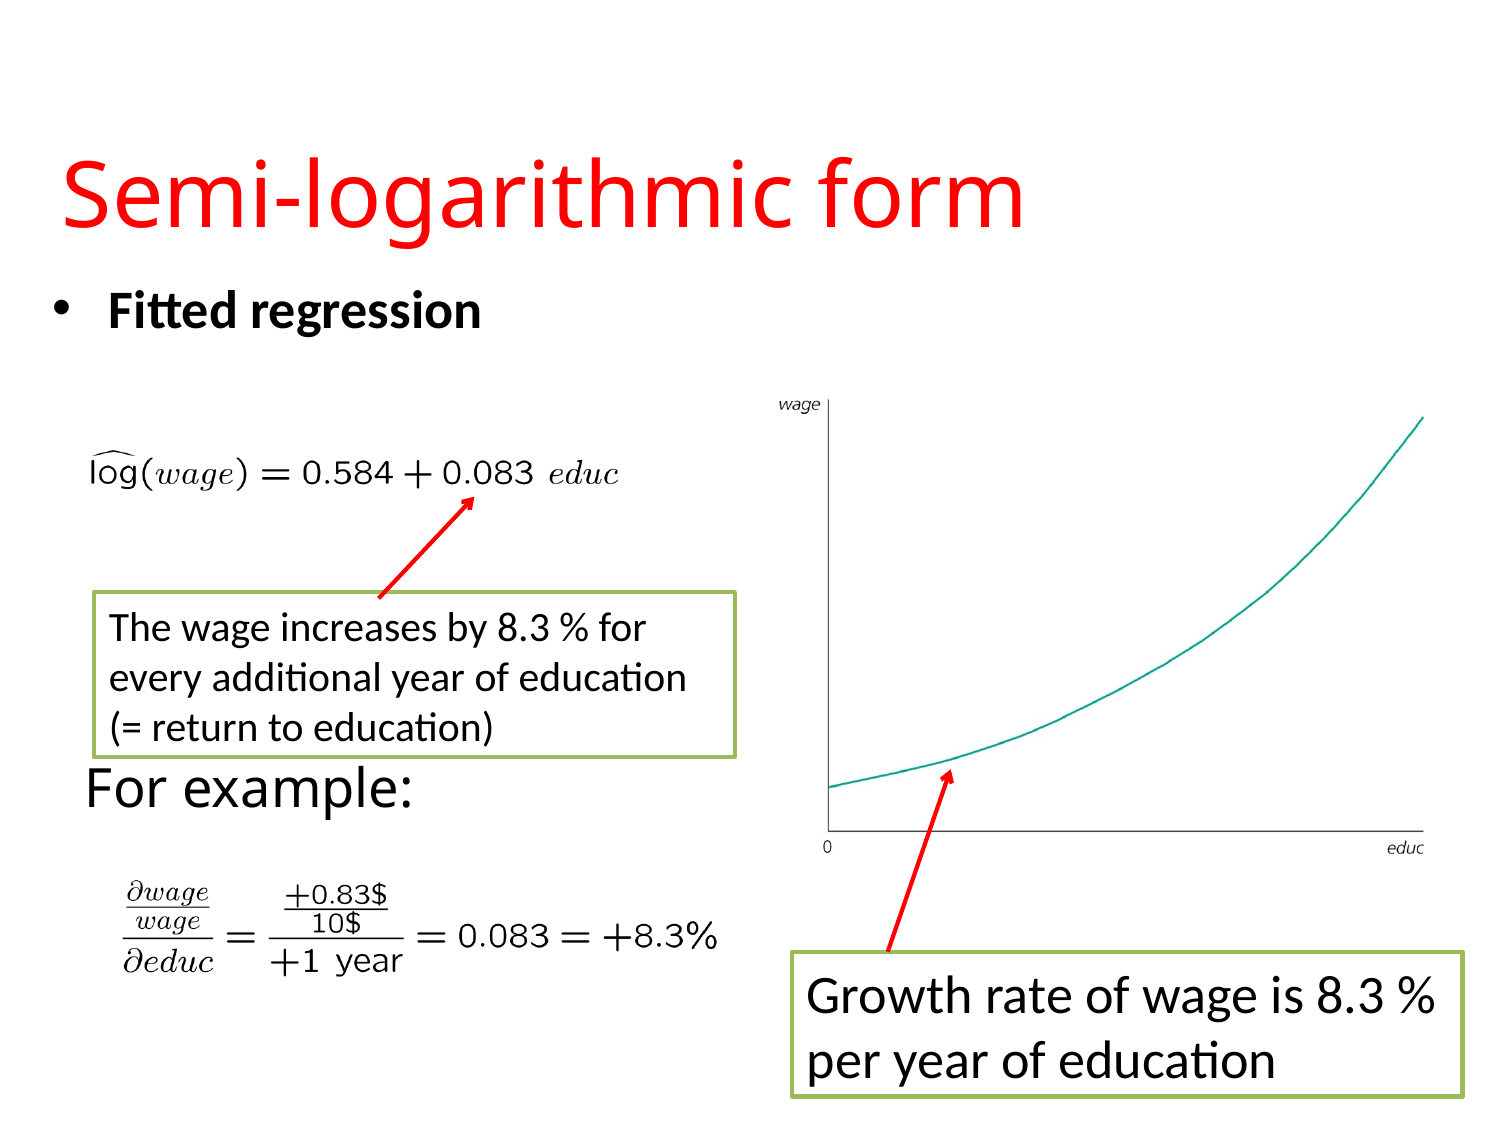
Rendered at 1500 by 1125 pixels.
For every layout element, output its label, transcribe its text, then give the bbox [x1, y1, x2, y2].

list Fitted regression [37, 271, 1410, 1029]
picture [120, 879, 719, 977]
text_box For example: [70, 746, 429, 826]
text_box The wage increases by 8.3 % for every additional year of education (= return to education) [92, 590, 737, 759]
picture [90, 448, 618, 491]
text_box Growth rate of wage is 8.3 % per year of education [790, 950, 1465, 1099]
picture [779, 398, 1424, 854]
text_box Semi-logarithmic form [47, 13, 1306, 254]
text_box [887, 768, 951, 952]
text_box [375, 499, 478, 596]
